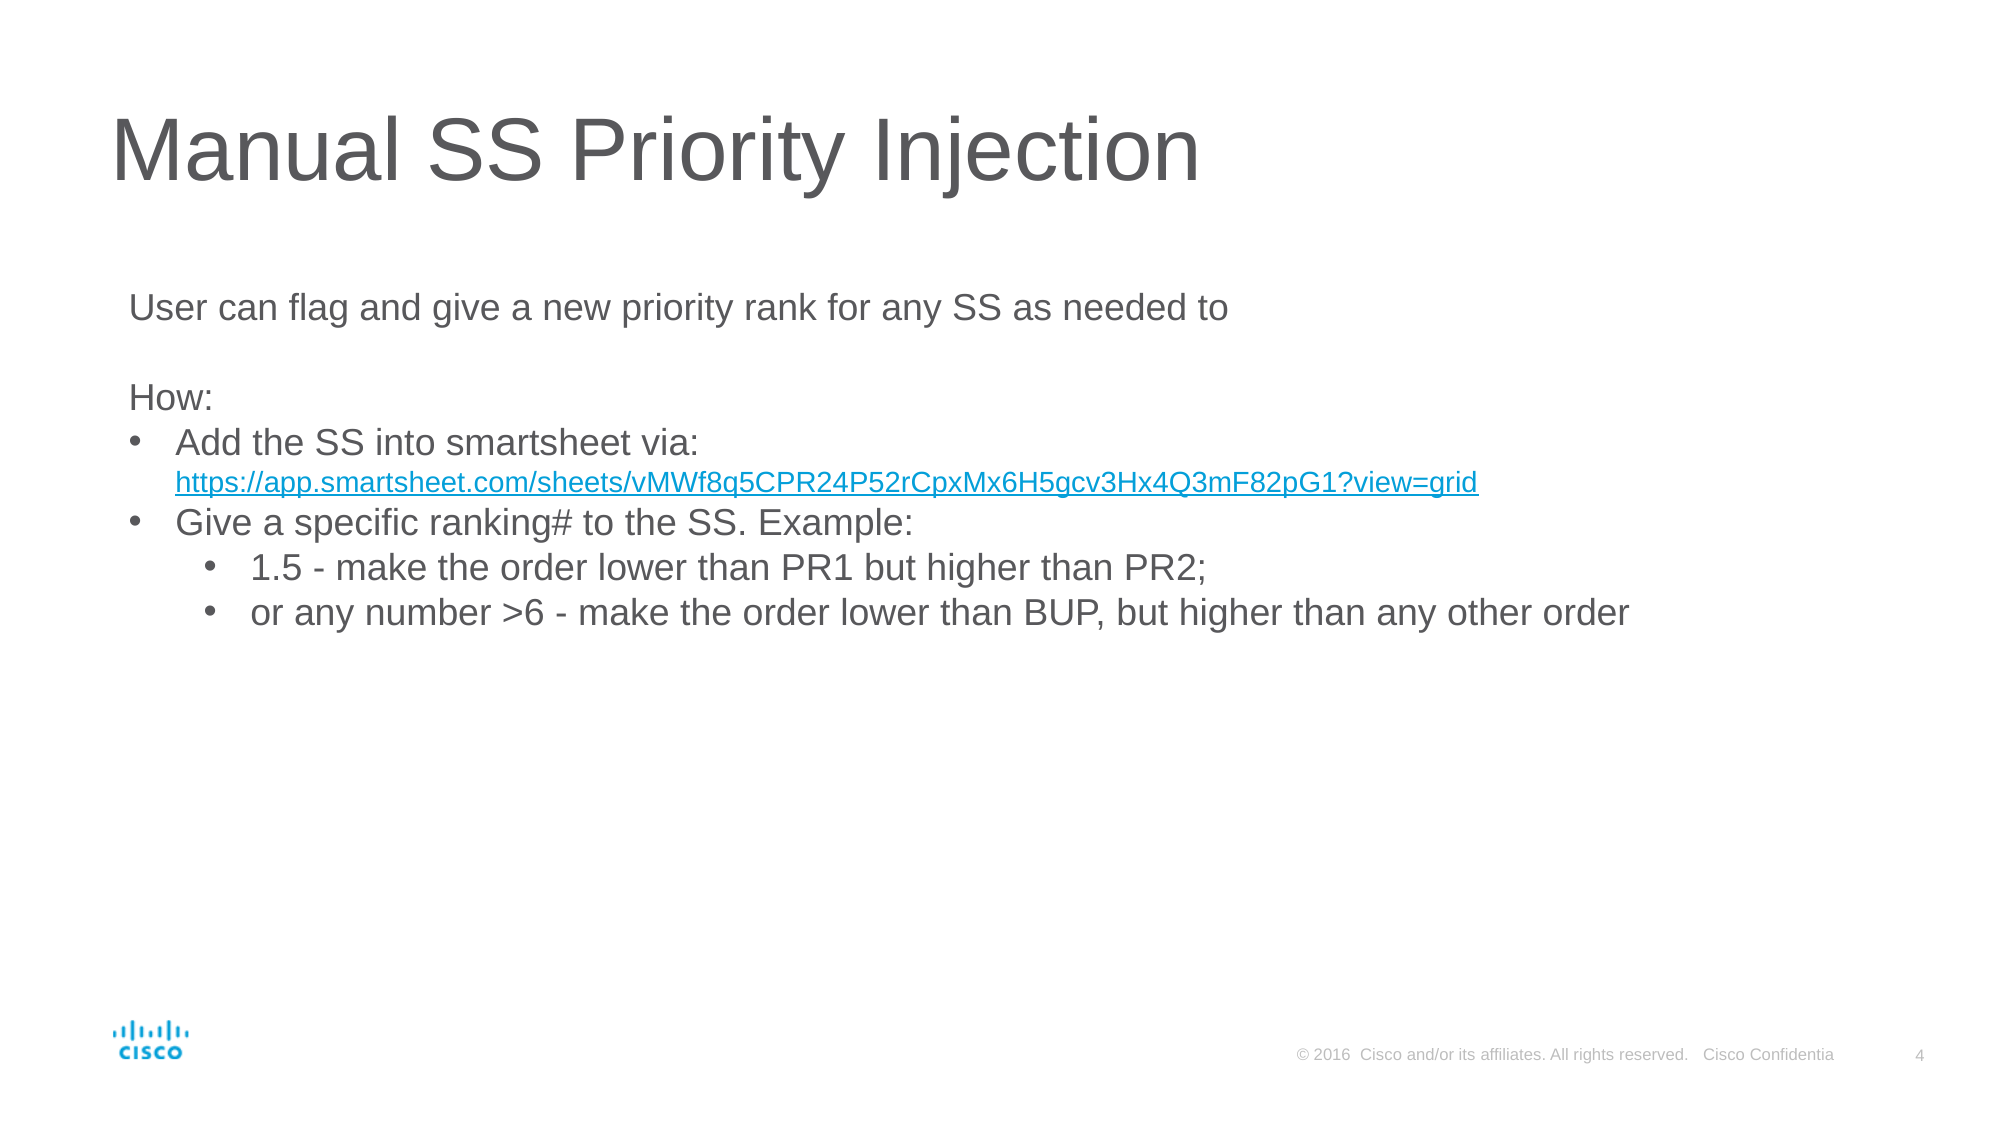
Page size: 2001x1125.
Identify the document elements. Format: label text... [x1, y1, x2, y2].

text_box User can flag and give a new priority rank for any SS as needed to How: Add the SS into smartsheet via: https://app.smartsheet.com/sheets/vMWf8q5CPR24P52rCpxMx6H5gcv3Hx4Q3mF82pG1?view=grid Give a specific ranking# to the SS. Example: 1.5 - make the order lower than PR1 but higher than PR2; or any number >6 - make the order lower than BUP, but higher than any other order [113, 275, 1861, 641]
title Manual SS Priority Injection [95, 74, 1922, 235]
picture [104, 1011, 198, 1070]
